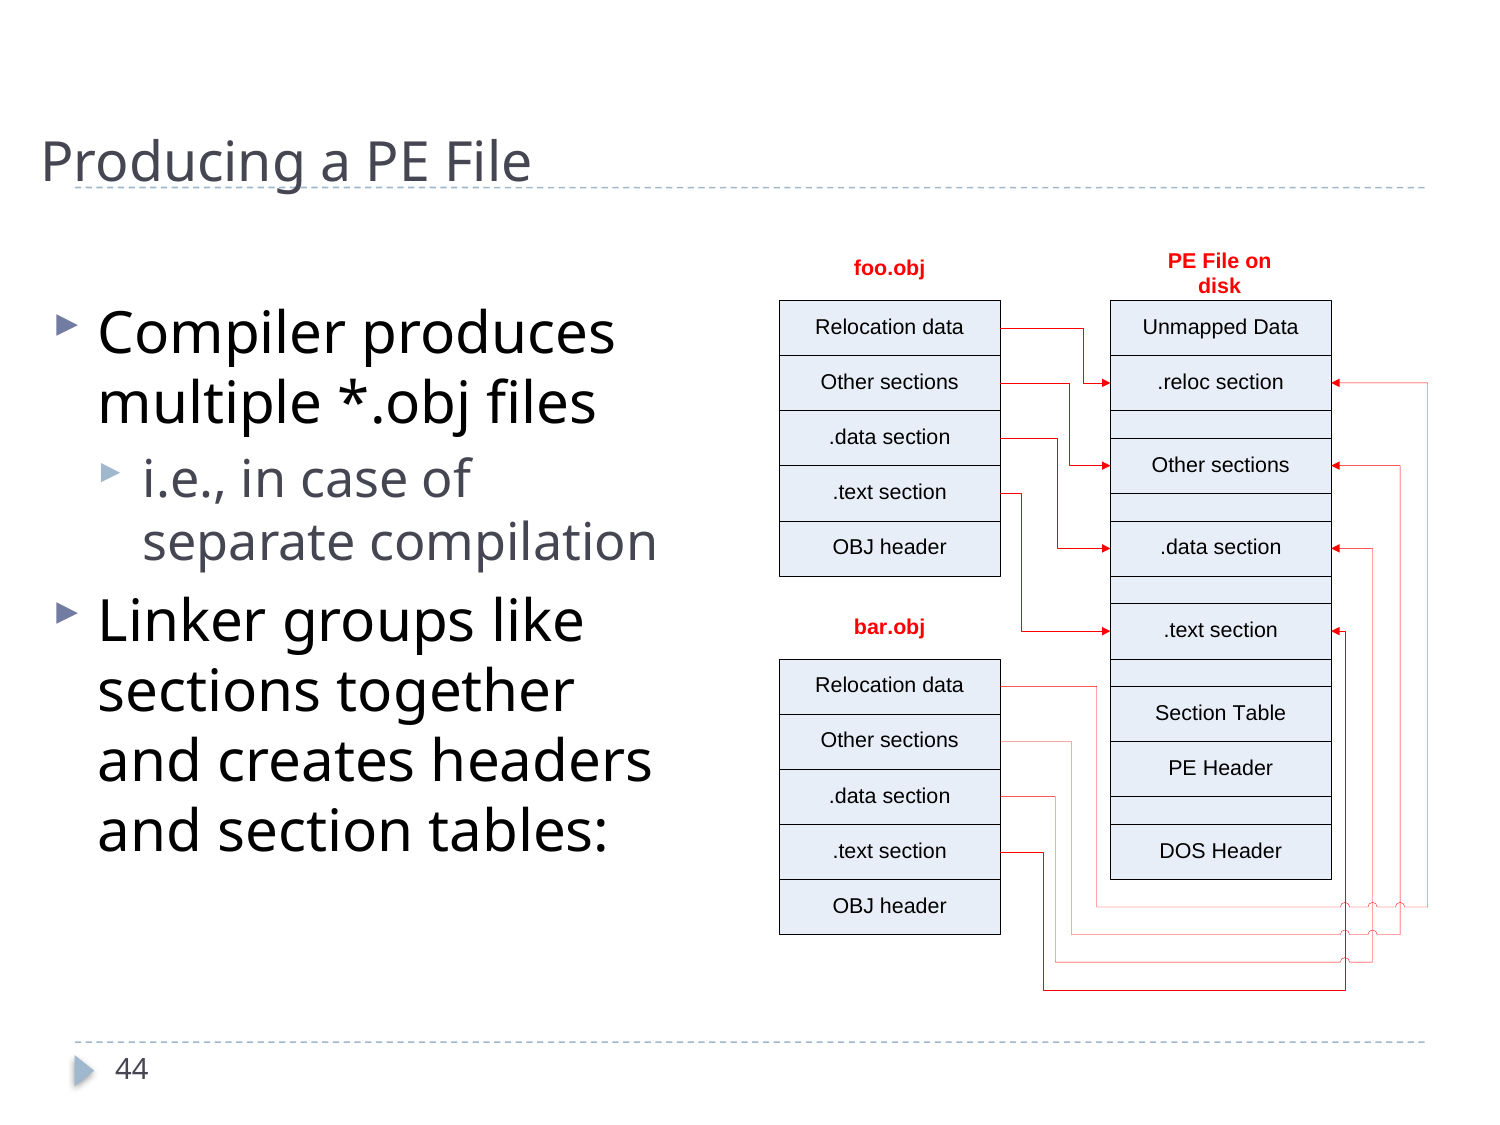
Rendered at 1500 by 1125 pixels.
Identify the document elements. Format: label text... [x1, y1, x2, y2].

title Producing a PE File [25, 118, 1455, 201]
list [777, 243, 1430, 992]
slide_number 44 [100, 1042, 426, 1103]
list Compiler produces multiple *.obj files i.e., in case of separate compilation Linker groups like sections together and creates headers and section tables: [37, 287, 675, 1000]
